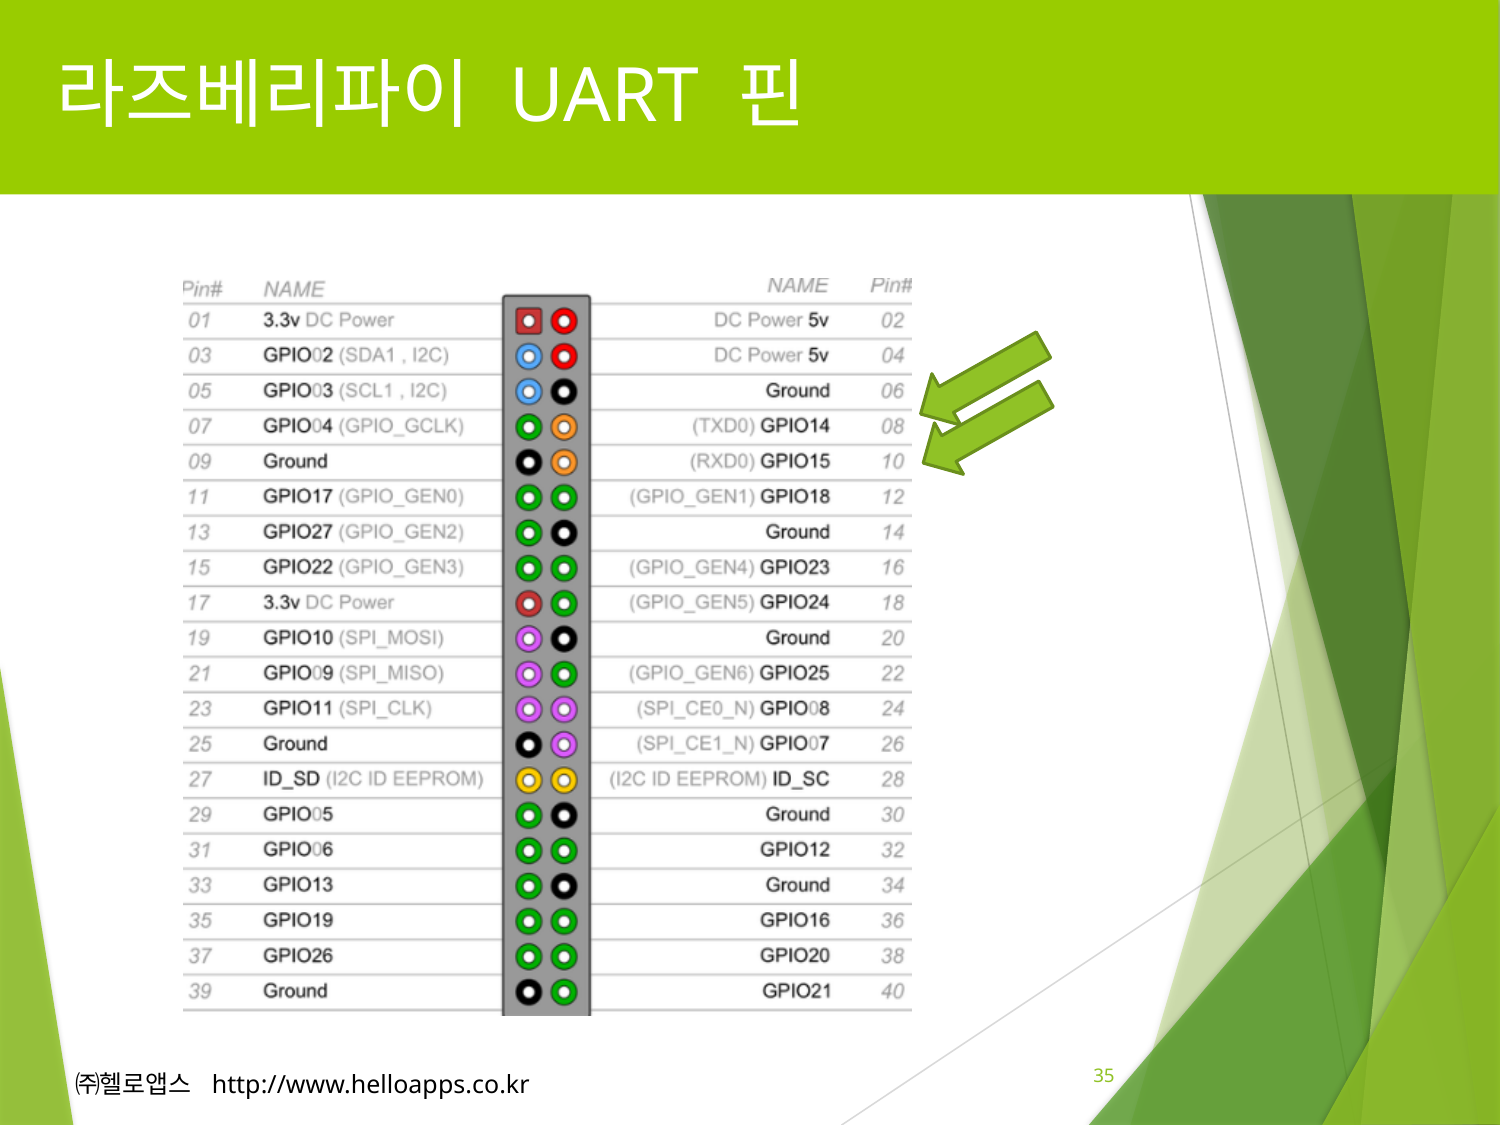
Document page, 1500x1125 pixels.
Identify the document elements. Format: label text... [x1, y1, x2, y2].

picture [182, 278, 912, 1017]
text_box [919, 330, 1053, 426]
text_box [921, 379, 1055, 476]
title 라즈베리파이 UART 핀 [41, 38, 1471, 173]
slide_number 35 [1045, 1046, 1130, 1107]
